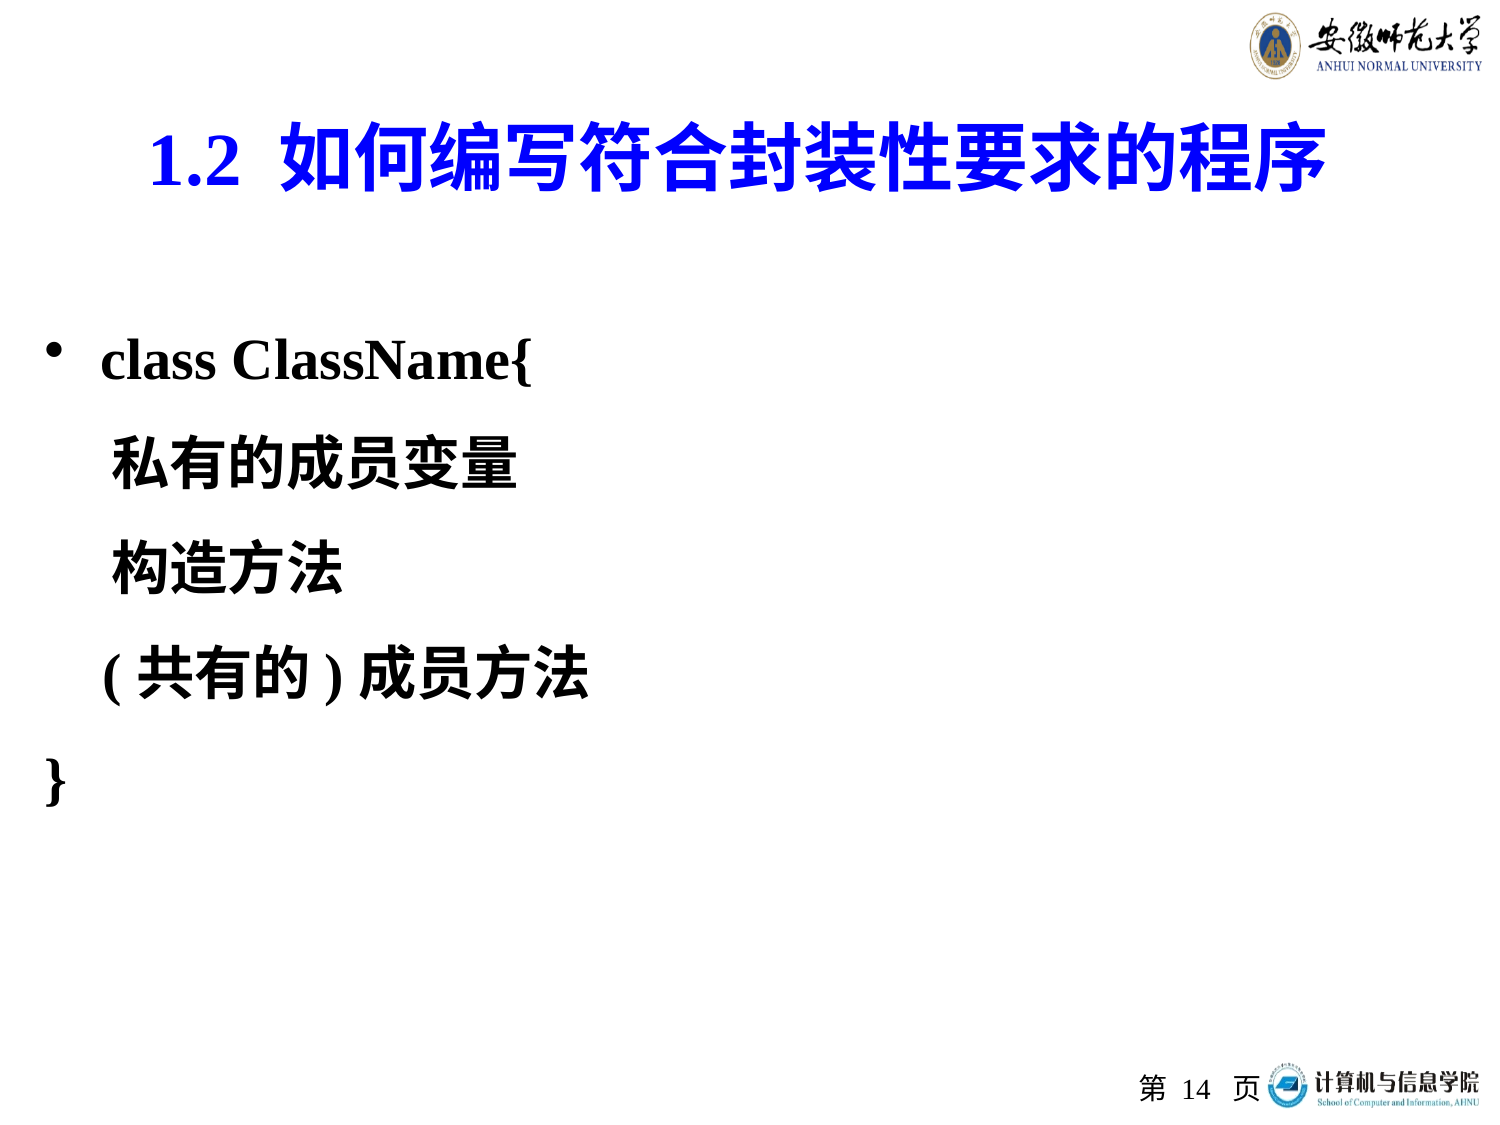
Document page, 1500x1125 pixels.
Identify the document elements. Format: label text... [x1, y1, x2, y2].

list class ClassName{ 私有的成员变量 构造方法 (共有的)成员方法 } [29, 278, 1483, 976]
title 1.2 如何编写符合封装性要求的程序 [53, 99, 1424, 213]
picture [1245, 1057, 1500, 1120]
footer 第 页 [962, 1062, 1438, 1118]
picture [1237, 2, 1500, 114]
